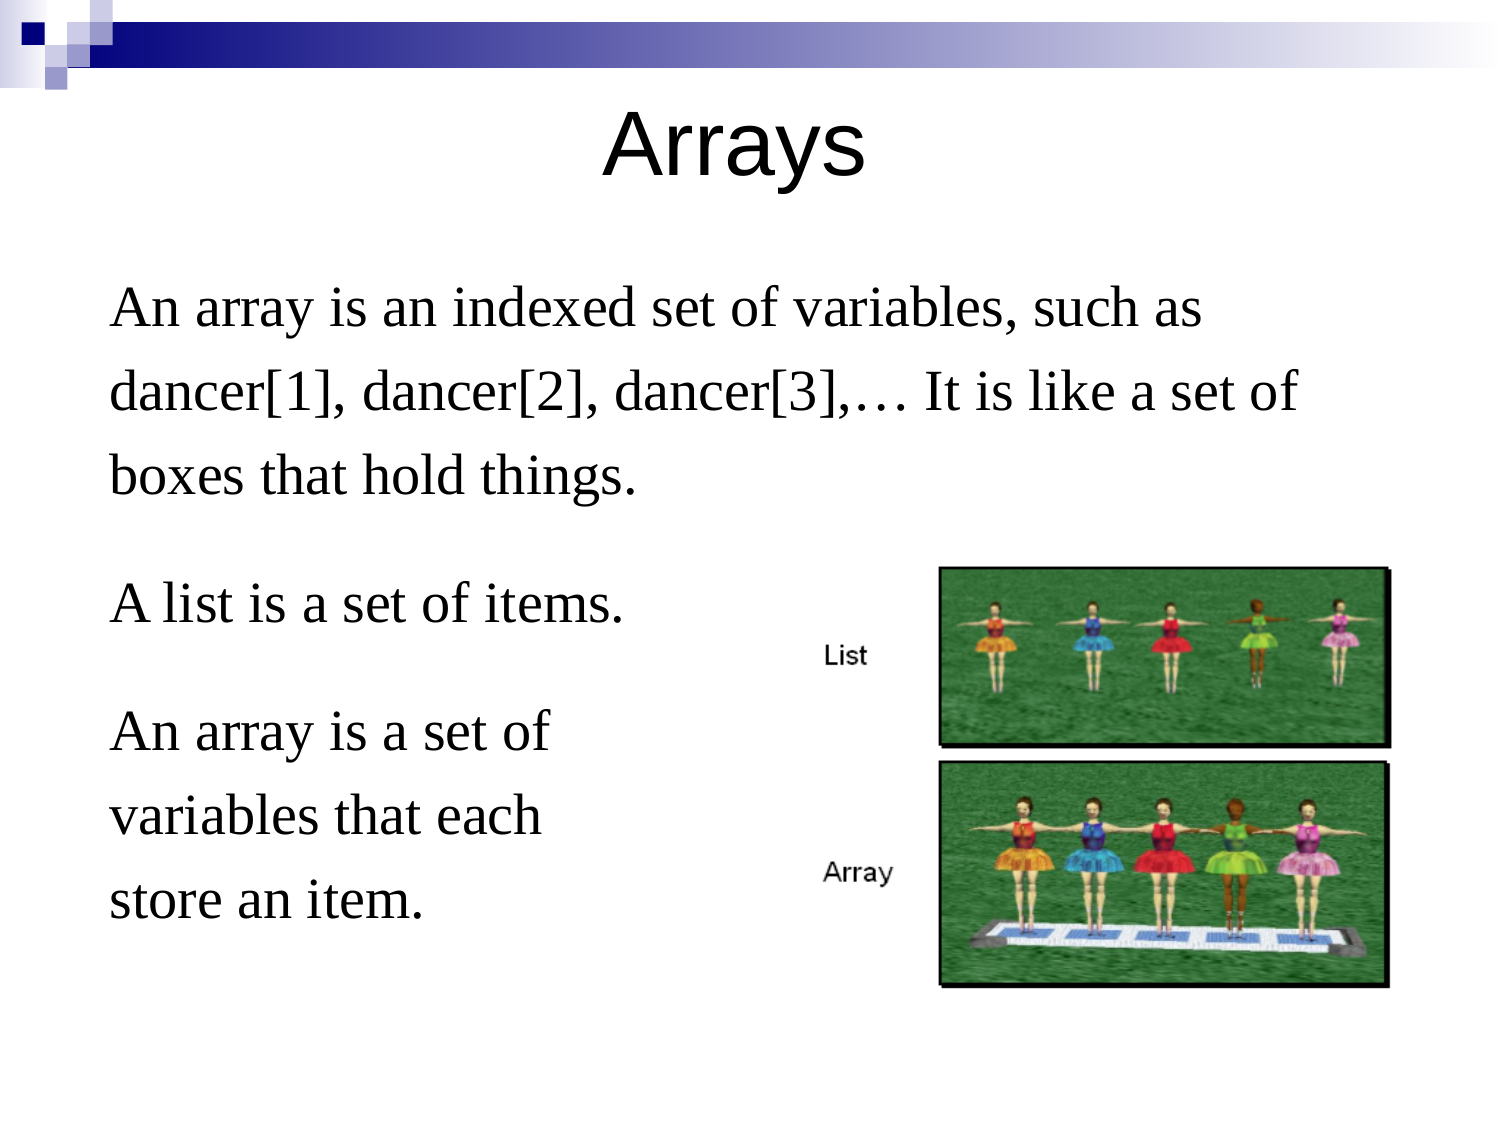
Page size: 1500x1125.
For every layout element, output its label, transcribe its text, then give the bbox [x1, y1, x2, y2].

text_box An array is an indexed set of variables, such as dancer[1], dancer[2], dancer[3],… It is like a set of boxes that hold things. A list is a set of items. An array is a set of variables that each store an item. [94, 247, 1376, 938]
title Arrays [587, 45, 1425, 233]
picture [810, 555, 1397, 995]
